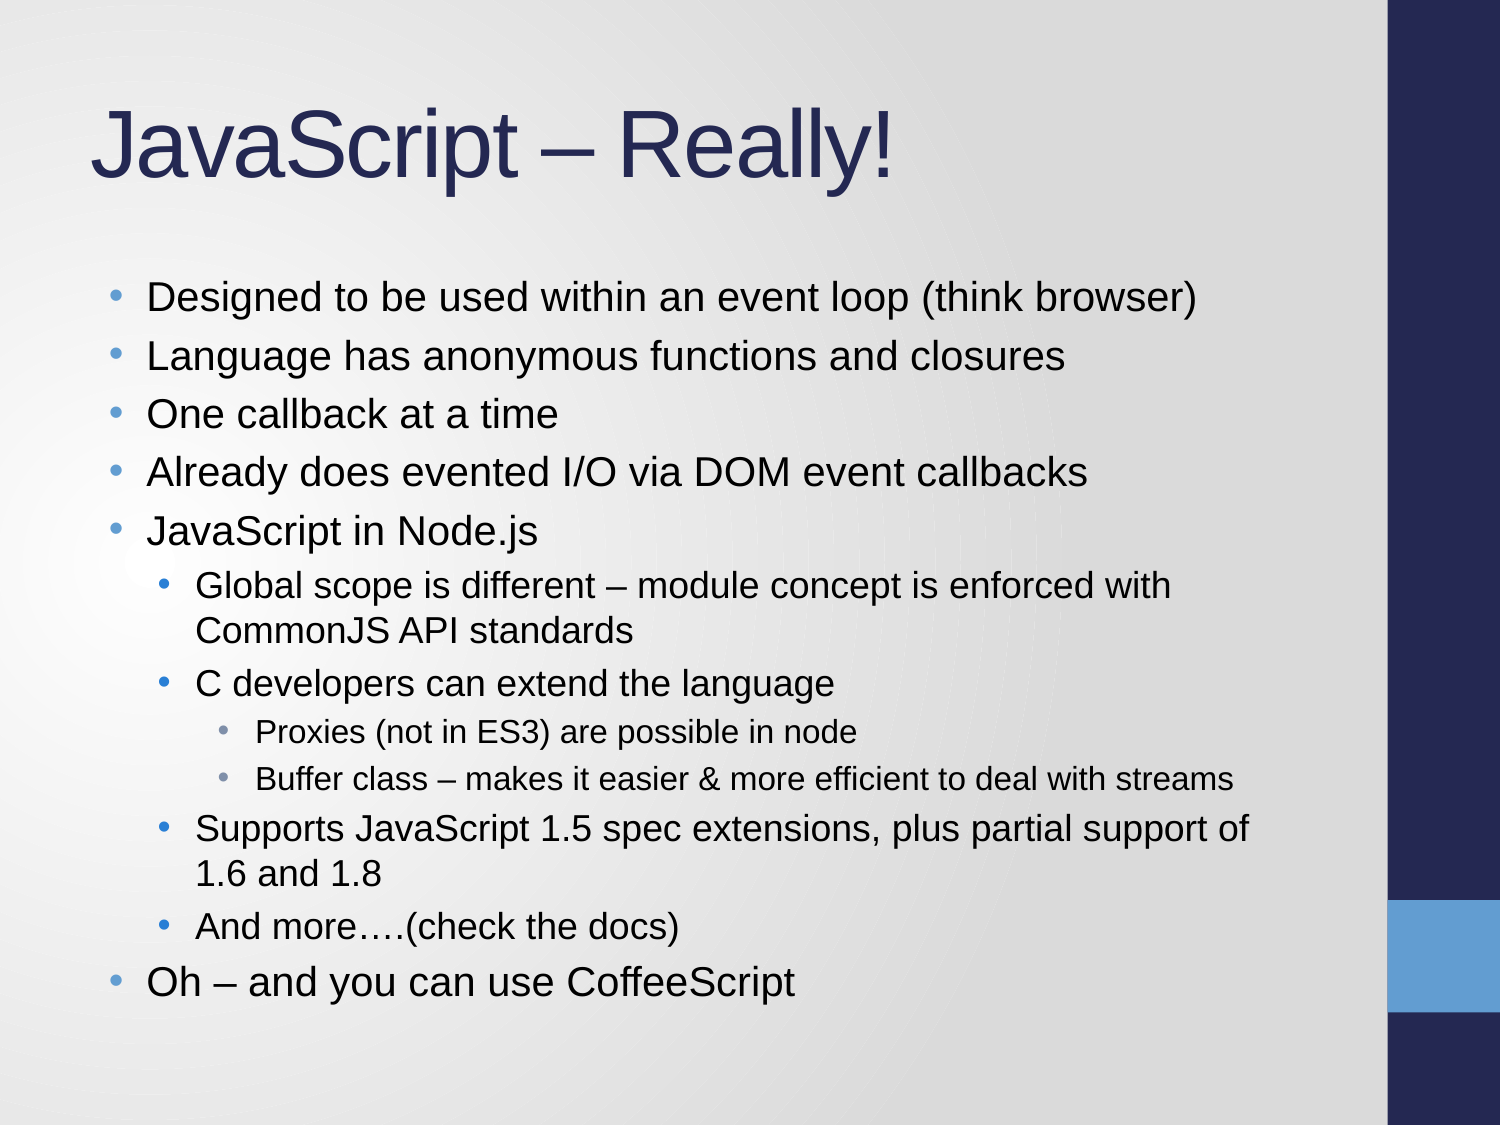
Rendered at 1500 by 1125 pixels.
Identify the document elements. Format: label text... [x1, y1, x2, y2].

title JavaScript – Really! [75, 45, 1325, 233]
list Designed to be used within an event loop (think browser) Language has anonymous functions and closures One callback at a time Already does evented I/O via DOM event callbacks JavaScript in Node.js Global scope is different – module concept is enforced with CommonJS API standards C developers can extend the language Proxies (not in ES3) are possible in node Buffer class – makes it easier & more efficient to deal with streams Supports JavaScript 1.5 spec extensions, plus partial support of 1.6 and 1.8 And more….(check the docs) Oh – and you can use CoffeeScript [75, 262, 1325, 1050]
